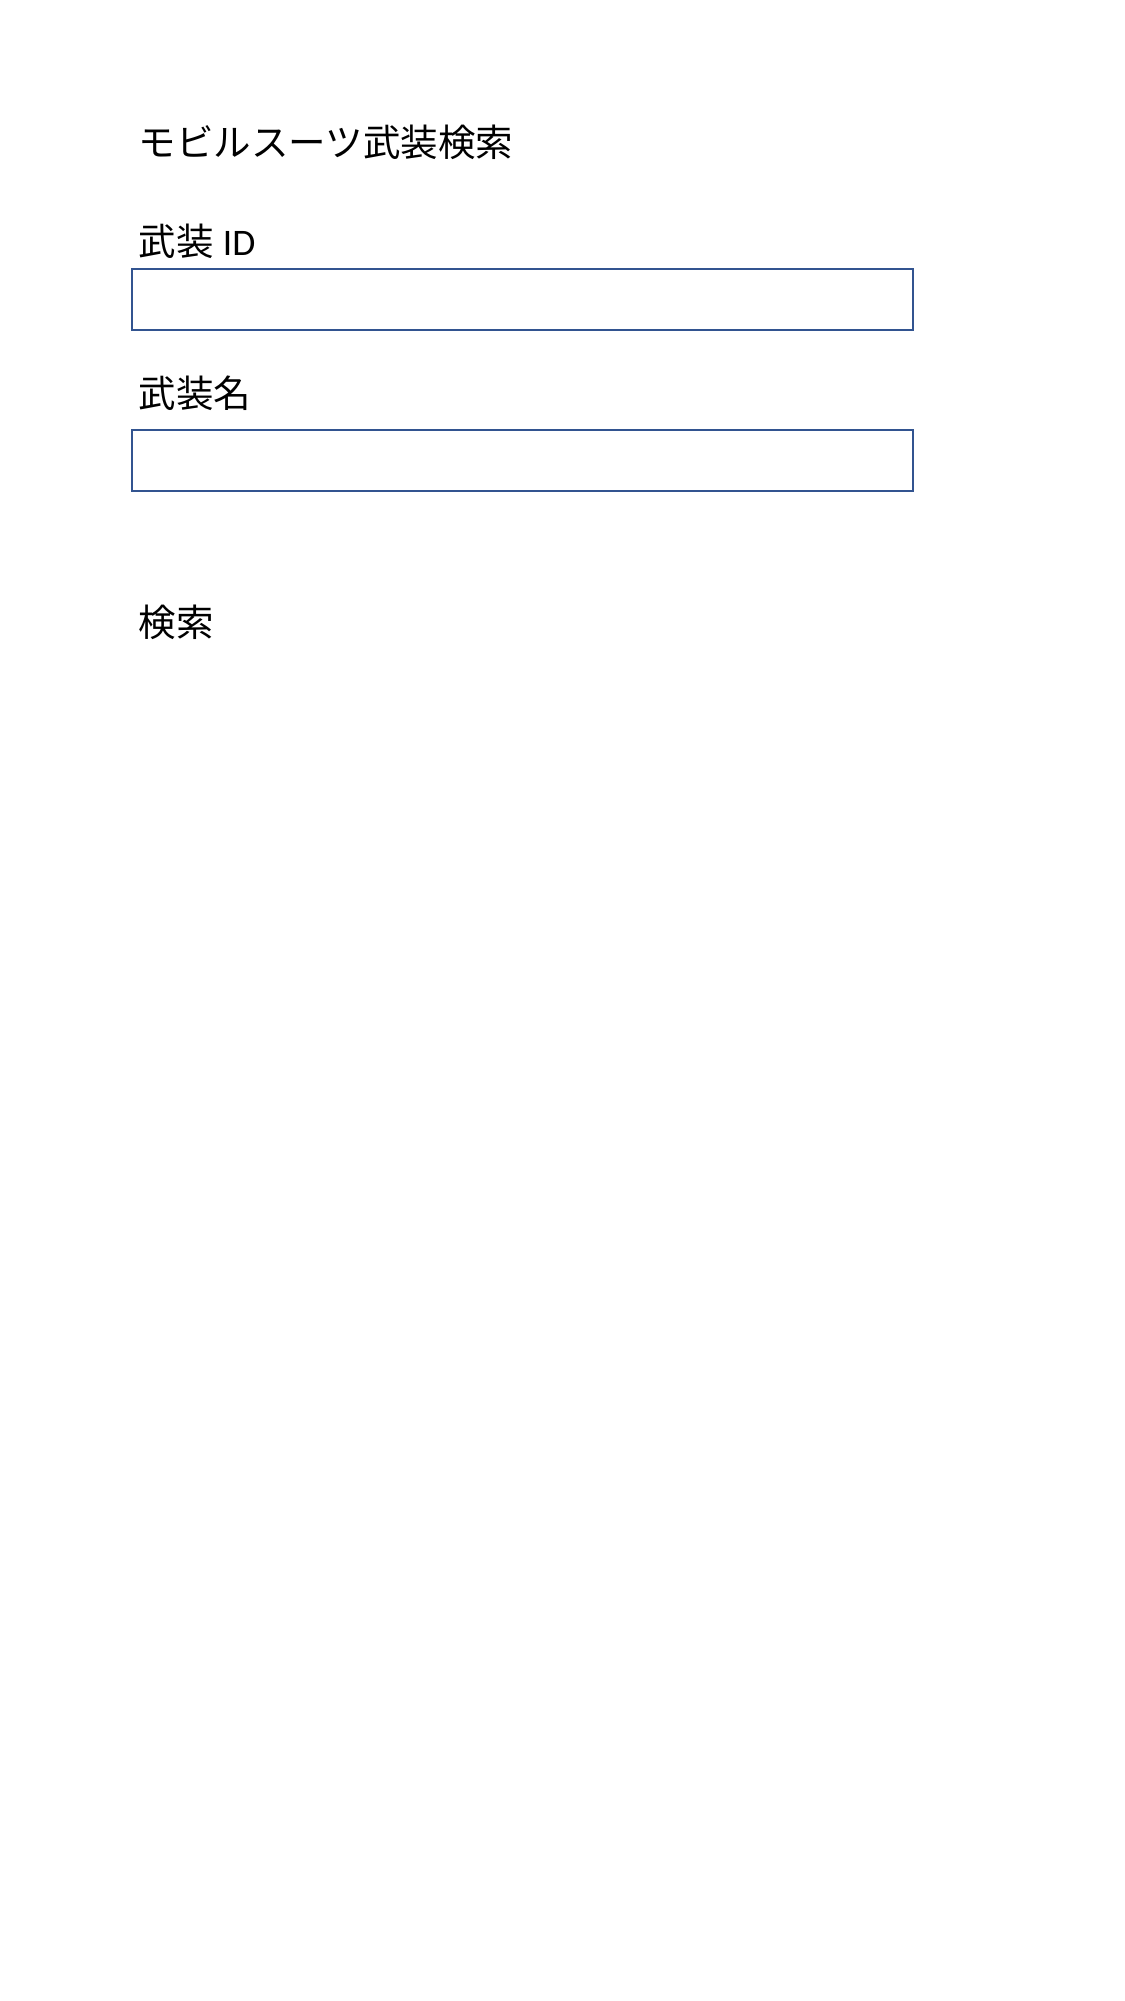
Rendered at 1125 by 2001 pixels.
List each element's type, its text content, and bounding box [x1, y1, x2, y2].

text_box 武装ID [124, 210, 371, 271]
text_box モビルスーツ武装検索 [124, 111, 563, 171]
text_box [131, 429, 914, 492]
text_box 検索 [124, 592, 371, 652]
text_box 武装名 [124, 362, 371, 423]
text_box [131, 268, 914, 331]
